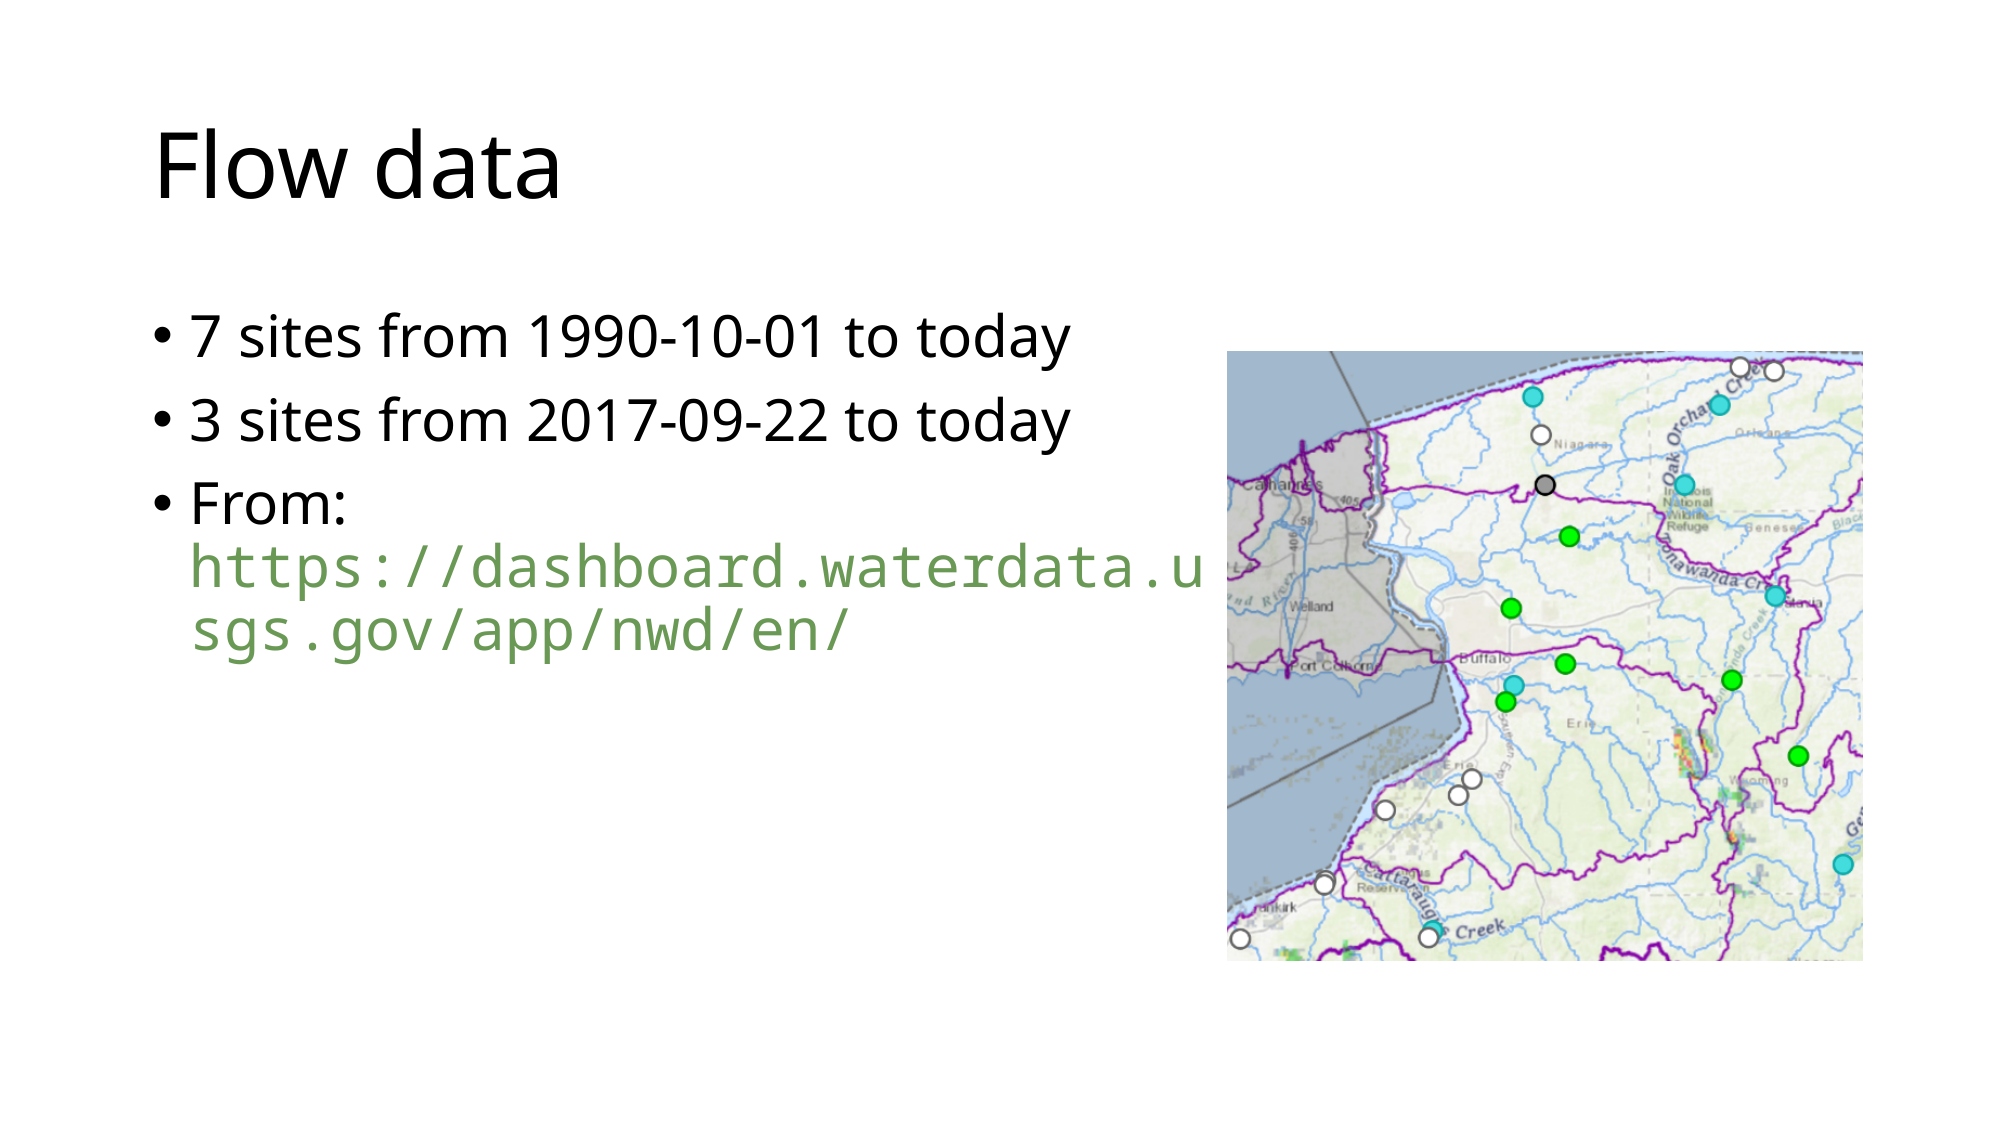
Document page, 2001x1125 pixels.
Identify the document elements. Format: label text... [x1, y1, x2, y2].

title Flow data [137, 59, 1863, 278]
list 7 sites from 1990-10-01 to today 3 sites from 2017-09-22 to today From: https://dashboard.waterdata.usgs.gov/app/nwd/en/ [137, 299, 1239, 1014]
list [1226, 351, 1863, 962]
